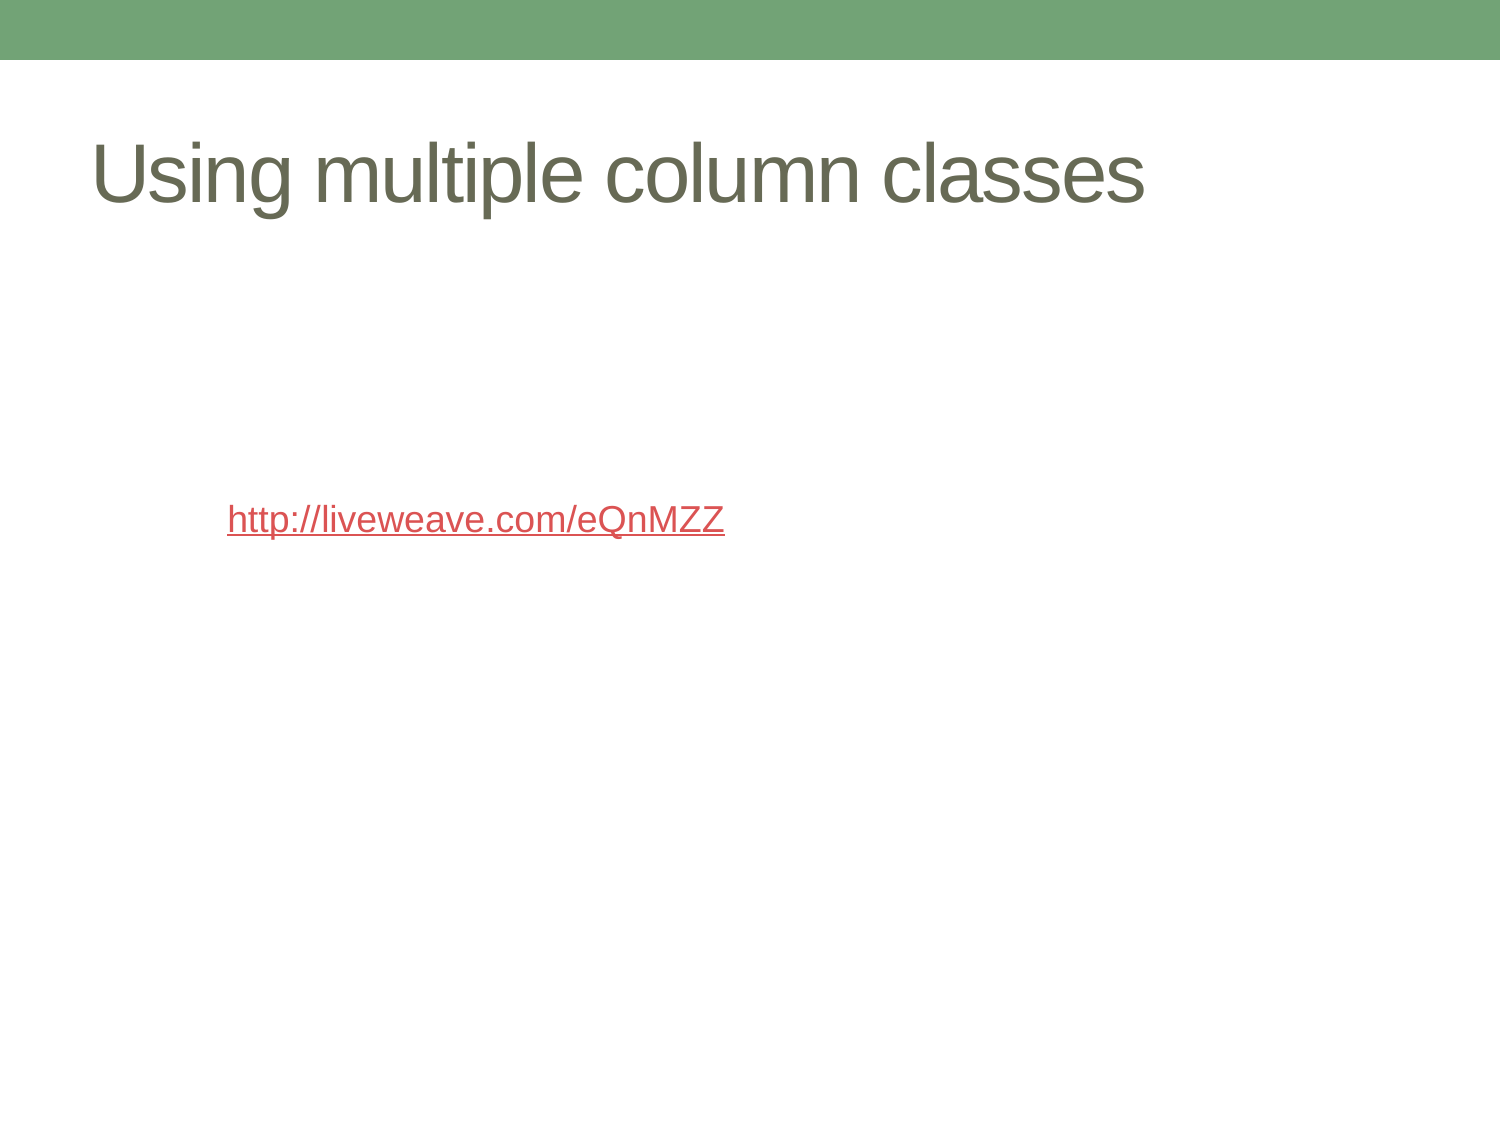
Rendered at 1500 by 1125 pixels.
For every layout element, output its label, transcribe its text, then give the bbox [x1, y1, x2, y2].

title Using multiple column classes [75, 87, 1425, 250]
text_box http://liveweave.com/eQnMZZ [212, 487, 1225, 593]
